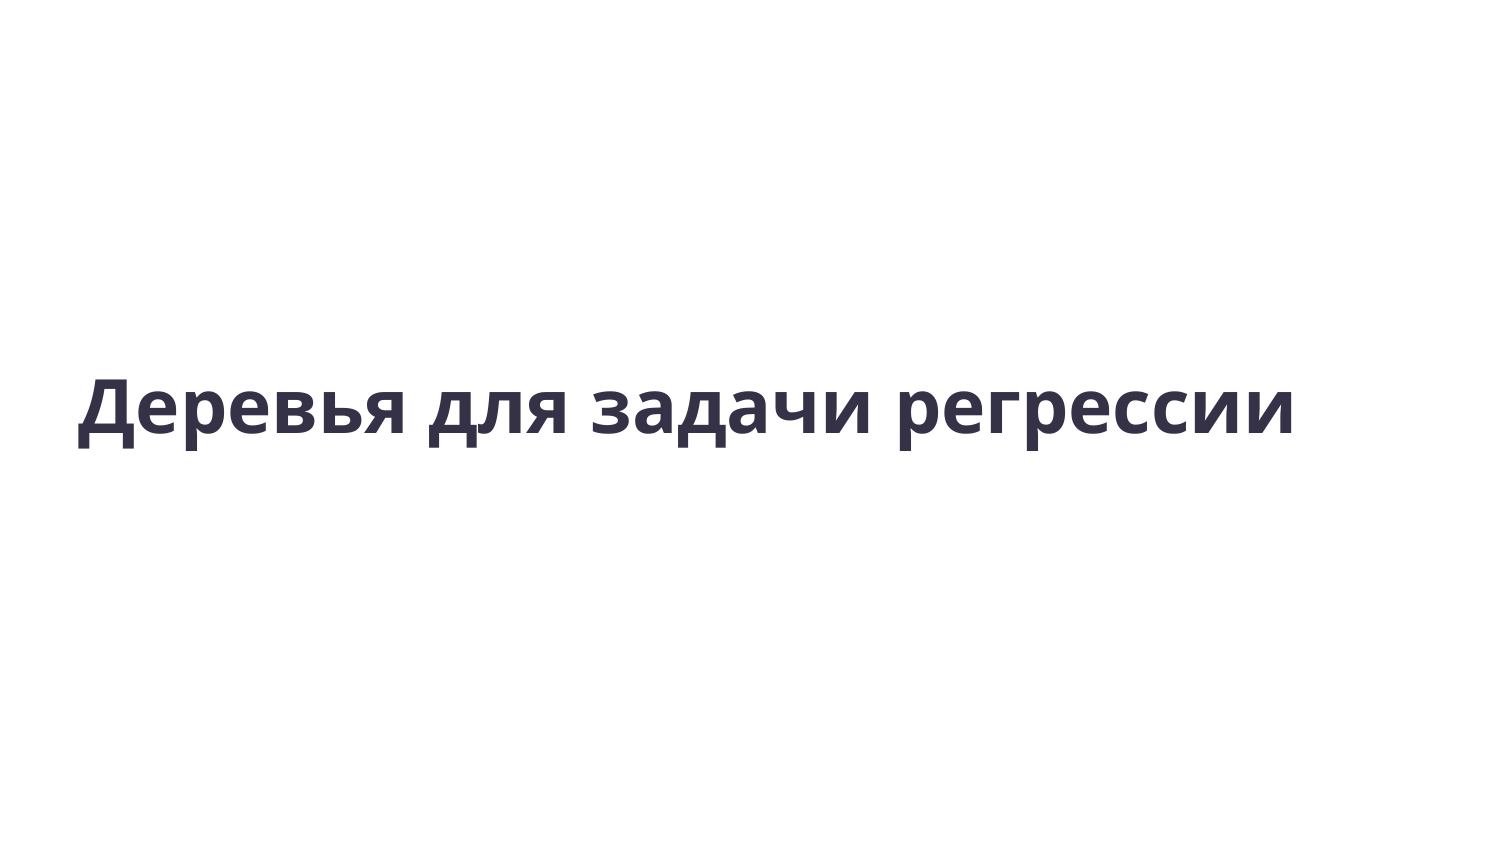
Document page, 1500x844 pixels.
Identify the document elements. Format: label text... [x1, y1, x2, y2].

title Деревья для задачи регрессии [76, 330, 1422, 474]
